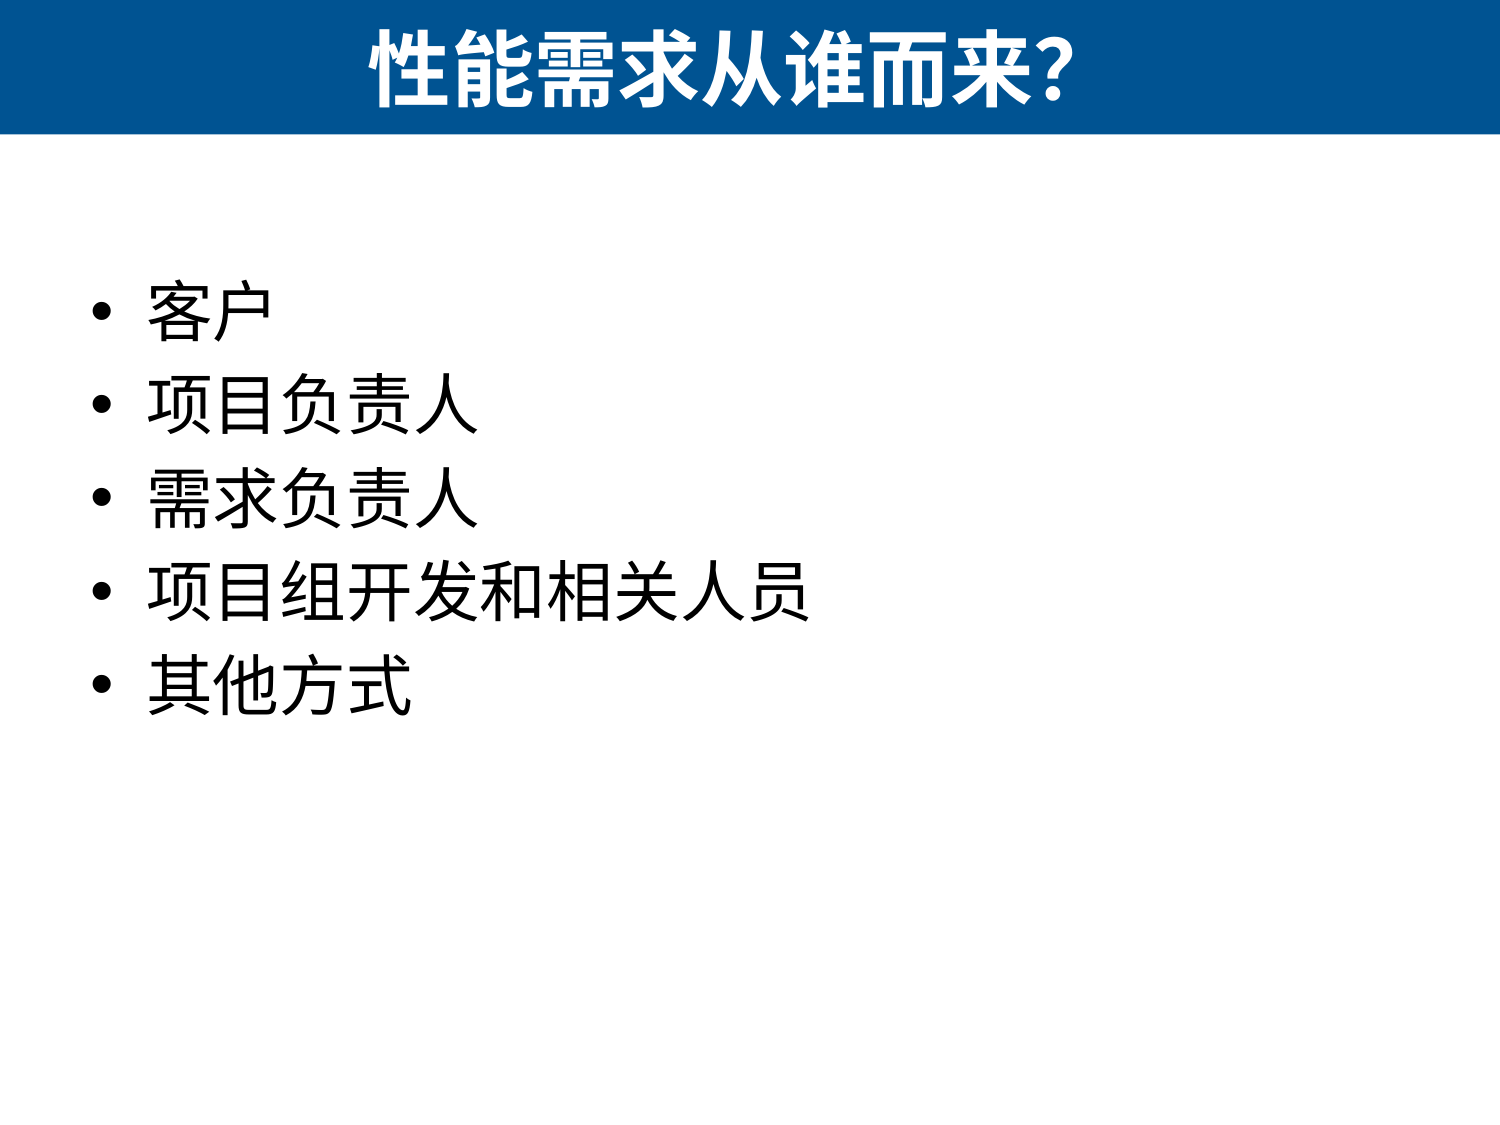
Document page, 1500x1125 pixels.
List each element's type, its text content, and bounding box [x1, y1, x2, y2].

title 性能需求从谁而来？ [2, 0, 1483, 135]
list 客户 项目负责人 需求负责人 项目组开发和相关人员 其他方式 [75, 262, 1425, 1005]
